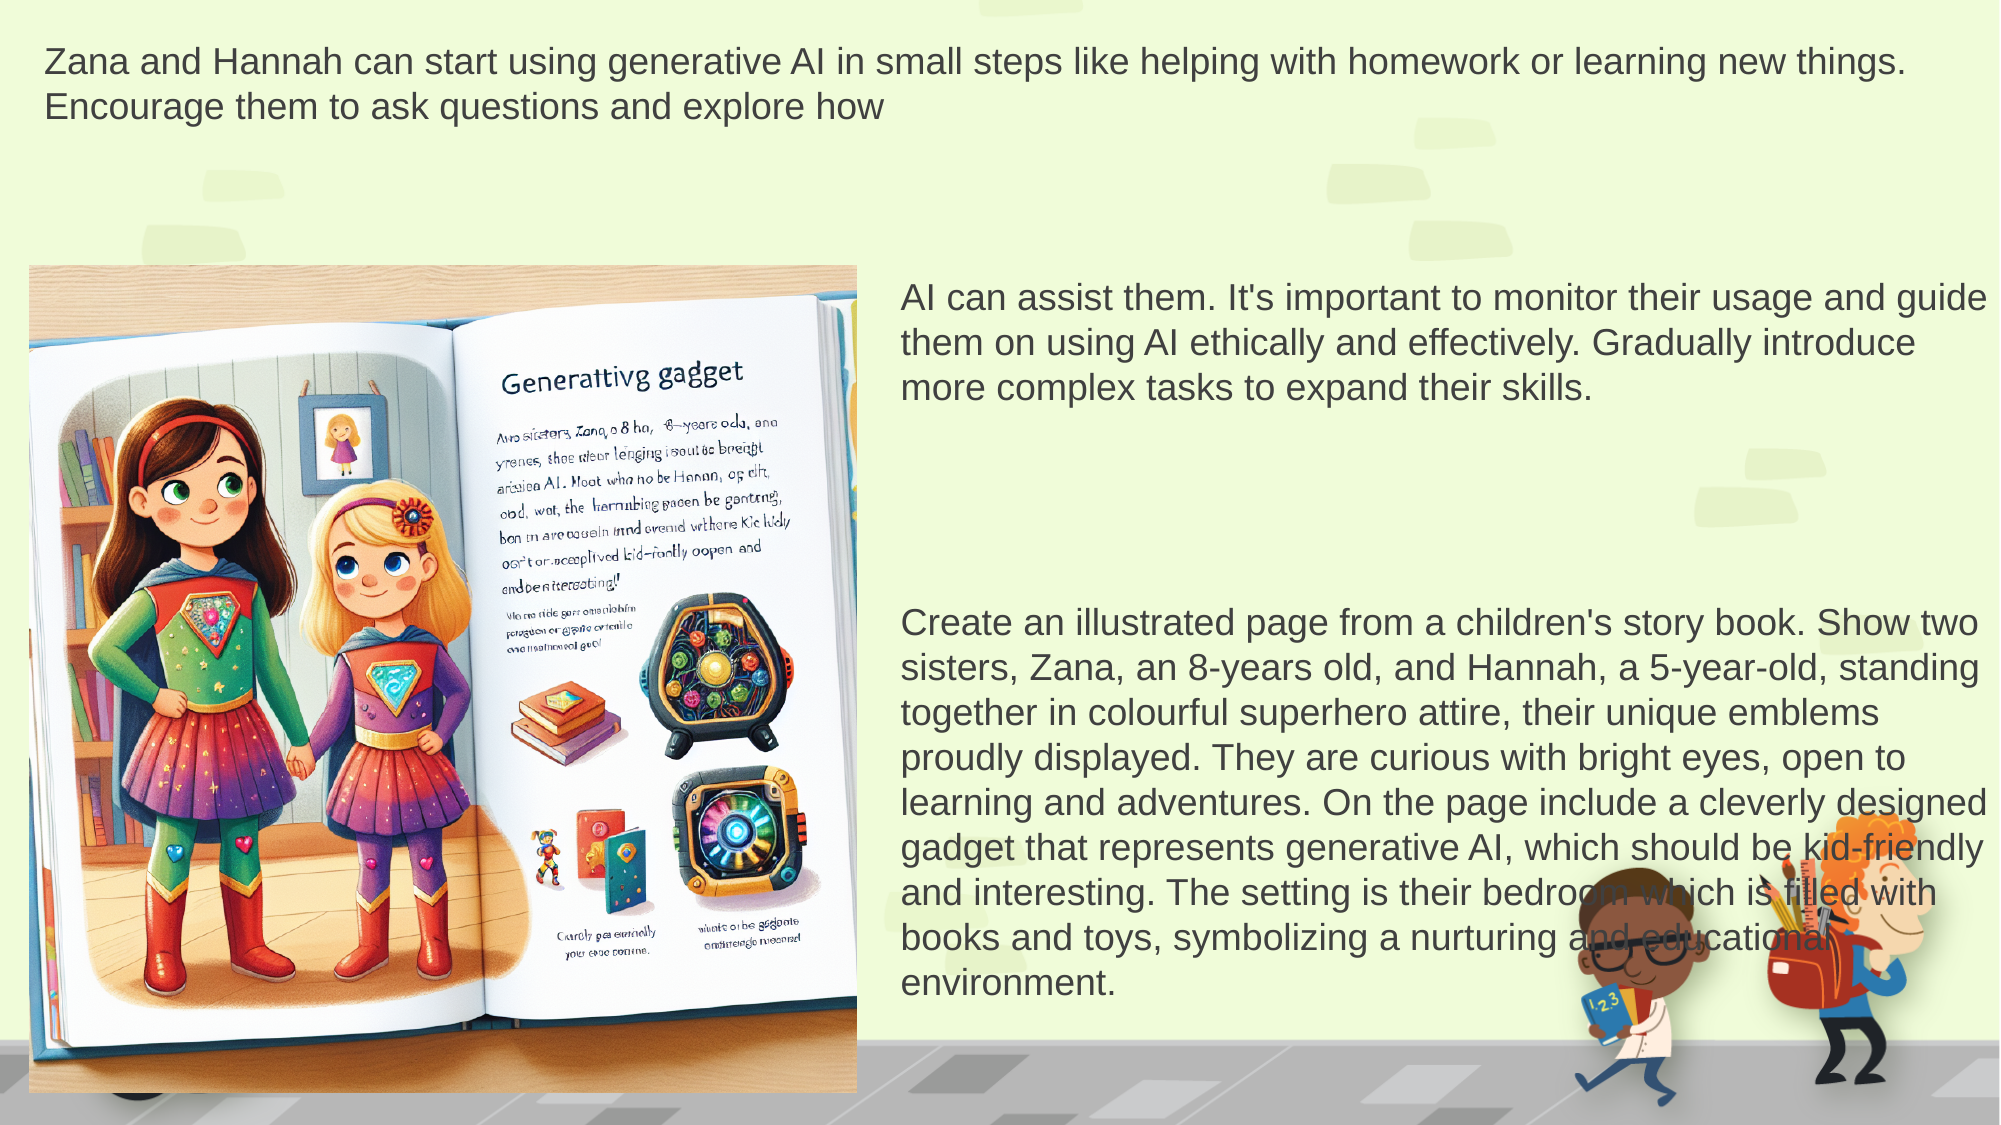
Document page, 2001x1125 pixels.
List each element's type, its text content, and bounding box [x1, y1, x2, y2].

text_box Create an illustrated page from a children's story book. Show two sisters, Zana, an 8-years old, and Hannah, a 5-year-old, standing together in colourful superhero attire, their unique emblems proudly displayed. They are curious with bright eyes, open to learning and adventures. On the page include a cleverly designed gadget that represents generative AI, which should be kid-friendly and interesting. The setting is their bedroom which is filled with books and toys, symbolizing a nurturing and educational environment. [885, 590, 2000, 1011]
text_box AI can assist them. It's important to monitor their usage and guide them on using AI ethically and effectively. Gradually introduce more complex tasks to expand their skills. [885, 265, 2000, 416]
picture [0, 0, 2000, 1125]
text_box Zana and Hannah can start using generative AI in small steps like helping with homework or learning new things. Encourage them to ask questions and explore how [29, 29, 1979, 135]
